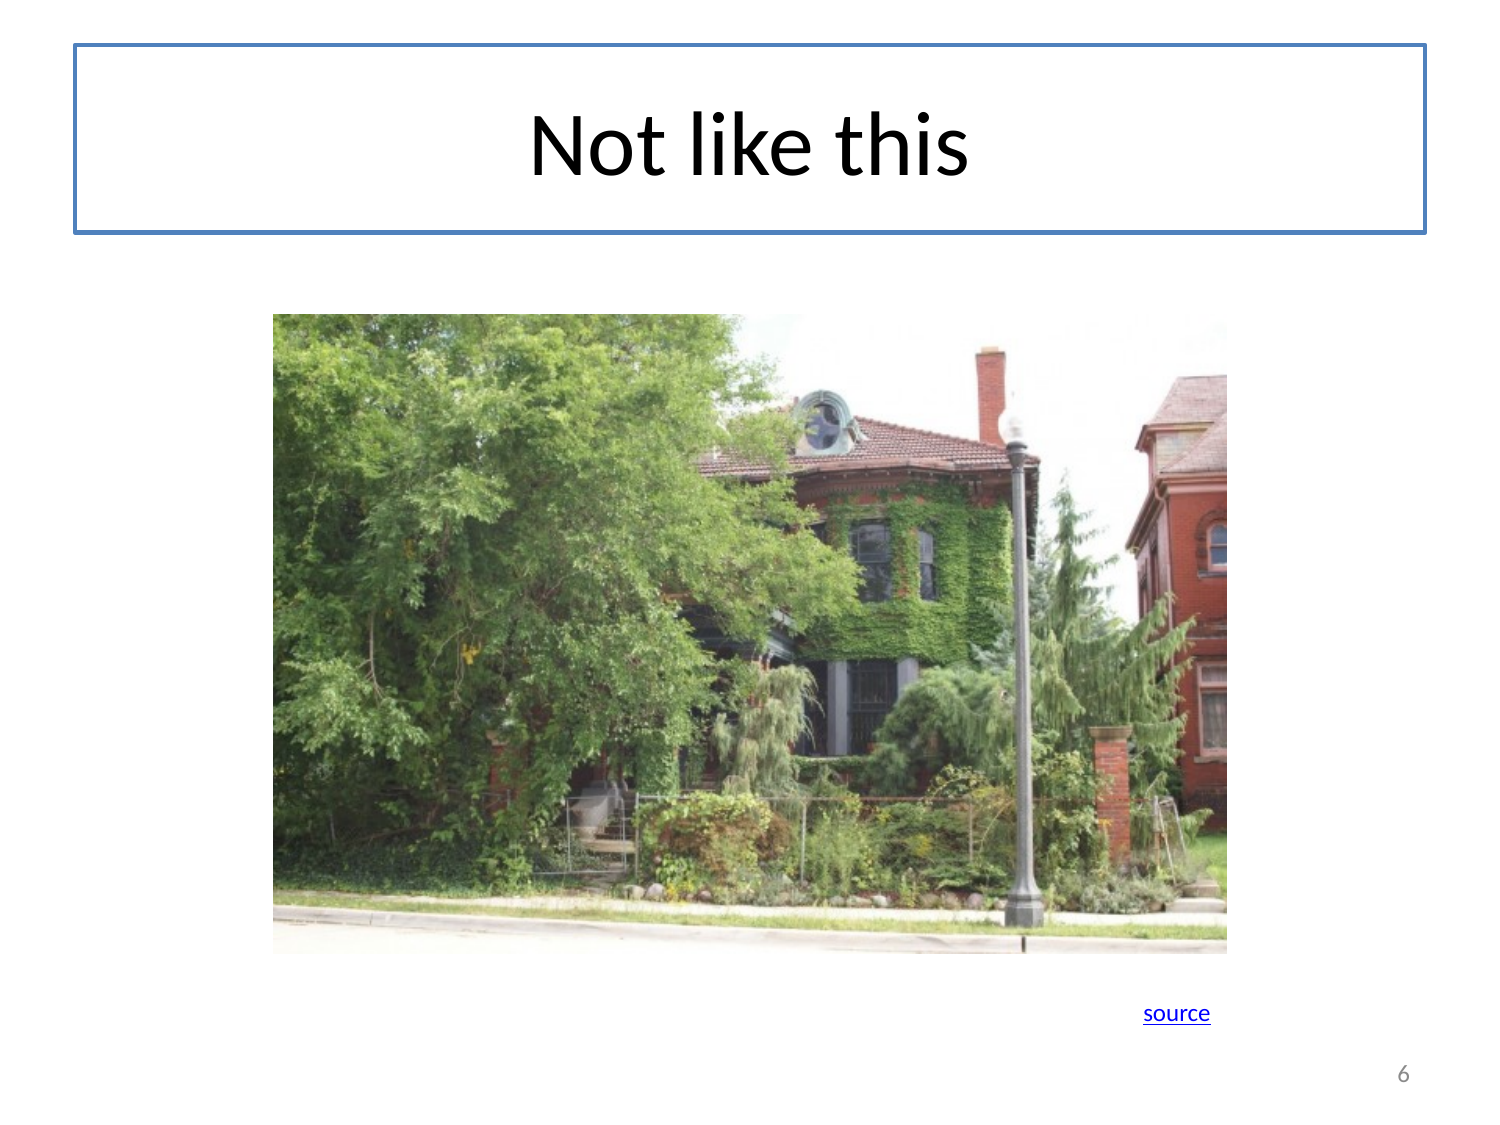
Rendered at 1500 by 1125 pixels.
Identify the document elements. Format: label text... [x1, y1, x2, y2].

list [273, 313, 1227, 954]
slide_number 6 [1074, 1042, 1425, 1103]
text_box source [1128, 989, 1226, 1035]
title Not like this [73, 43, 1427, 235]
